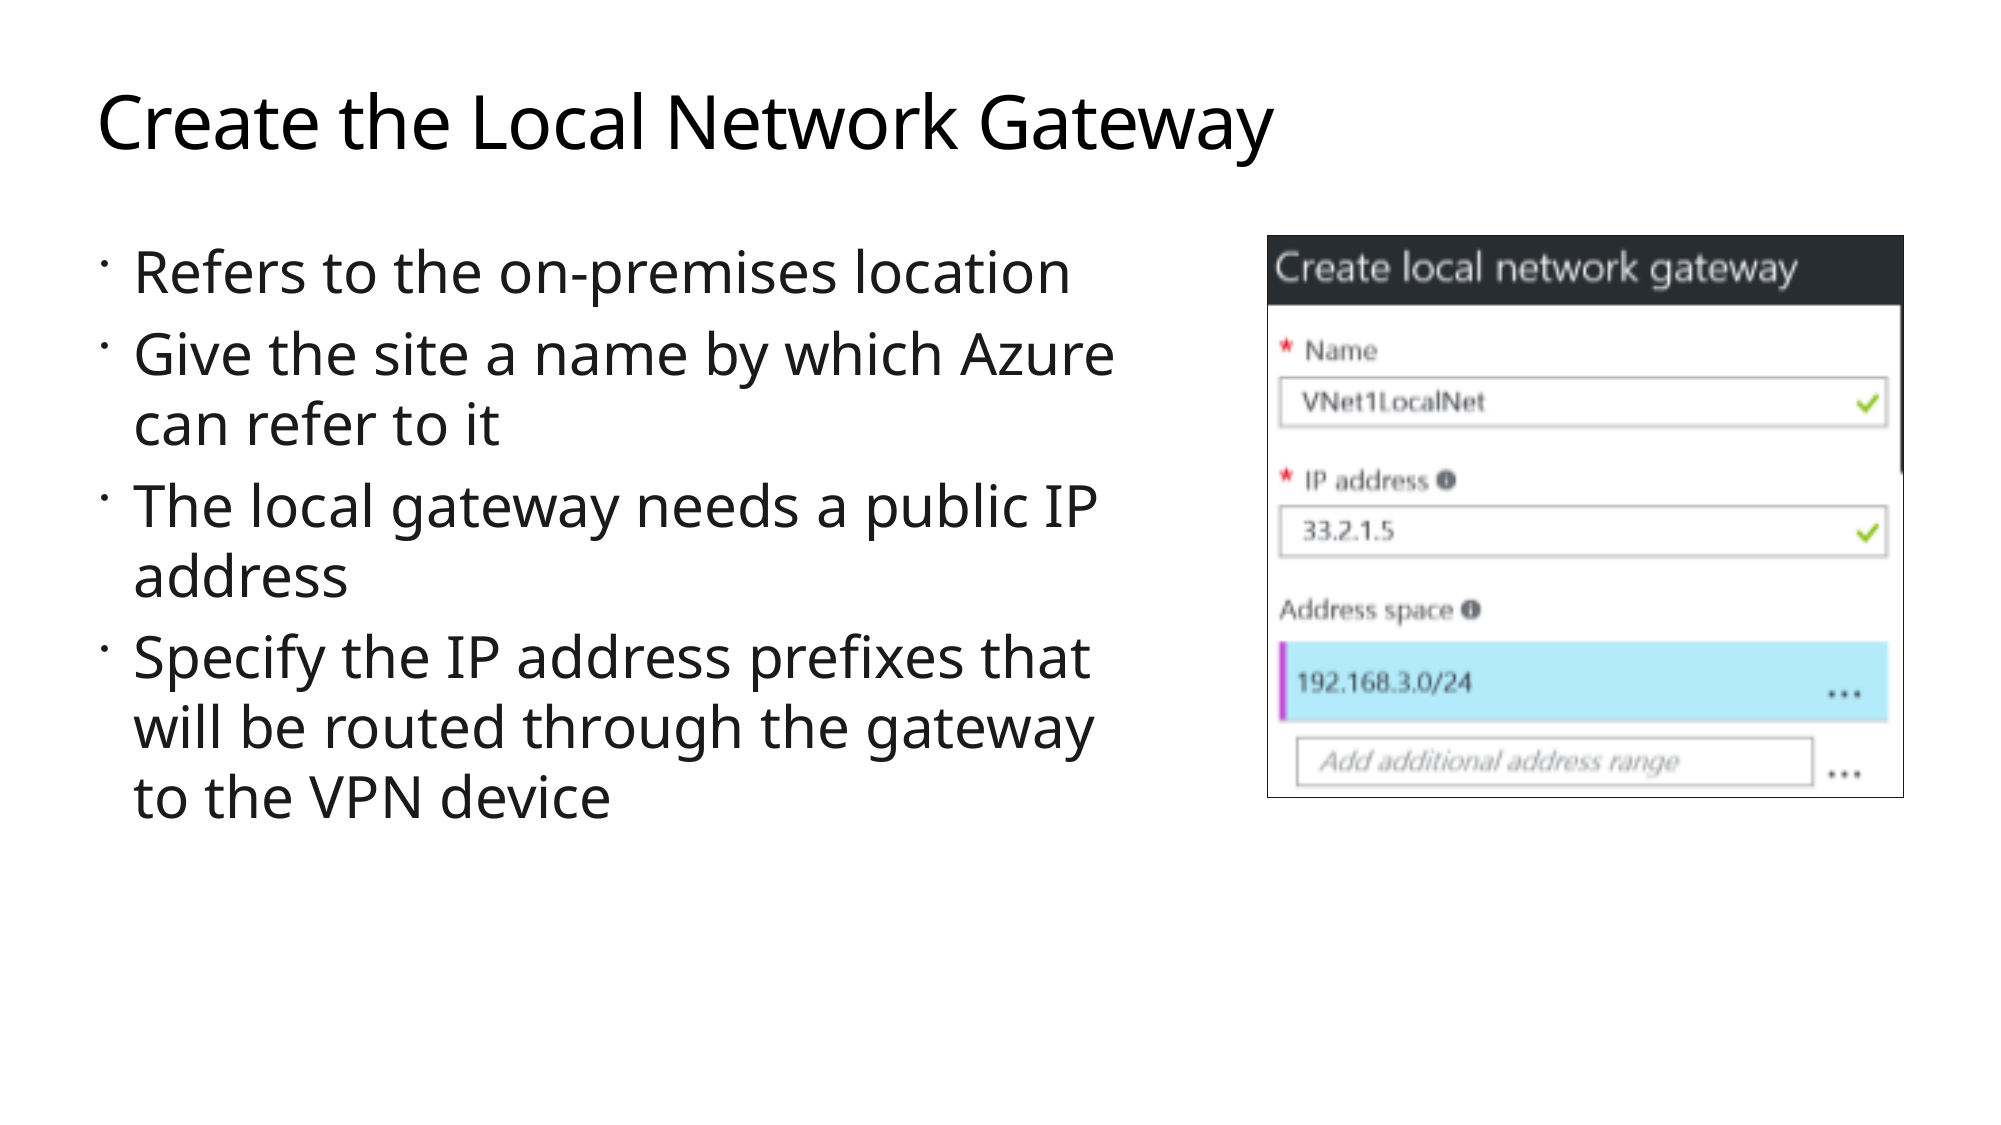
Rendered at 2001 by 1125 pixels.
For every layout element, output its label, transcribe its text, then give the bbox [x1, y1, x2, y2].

text_box Refers to the on-premises location Give the site a name by which Azure can refer to it The local gateway needs a public IP address Specify the IP address prefixes that will be routed through the gateway to the VPN device [95, 235, 1158, 831]
picture [1267, 235, 1905, 798]
title Create the Local Network Gateway [96, 75, 1904, 166]
